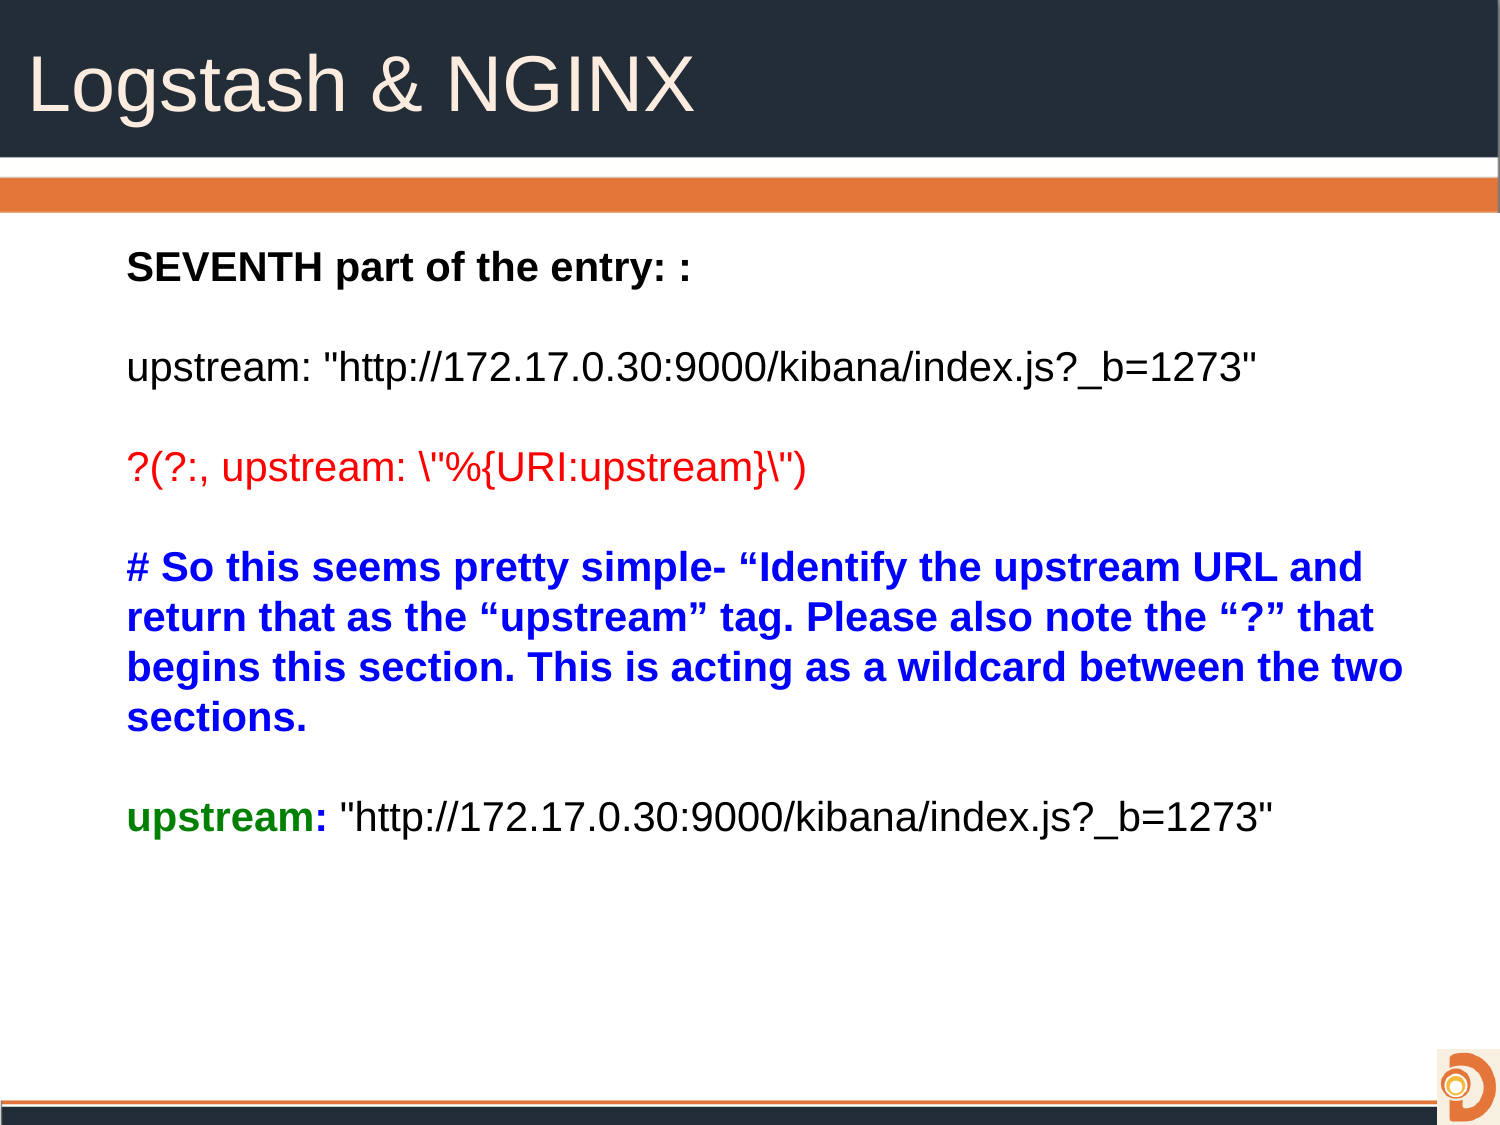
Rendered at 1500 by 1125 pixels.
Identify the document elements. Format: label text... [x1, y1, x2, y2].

picture [2, 1049, 1500, 1125]
title Logstash & NGINX [12, 24, 1488, 136]
list SEVENTH part of the entry: : upstream: "http://172.17.0.30:9000/kibana/index.js?_b=1273" ?(?:, upstream: \"%{URI:upstream}\") # So this seems pretty simple- “Identify the upstream URL and return that as the “upstream” tag. Please also note the “?” that begins this section. This is acting as a wildcard between the two sections. upstream: "http://172.17.0.30:9000/kibana/index.js?_b=1273" [12, 224, 1488, 1050]
picture [0, 0, 1500, 213]
